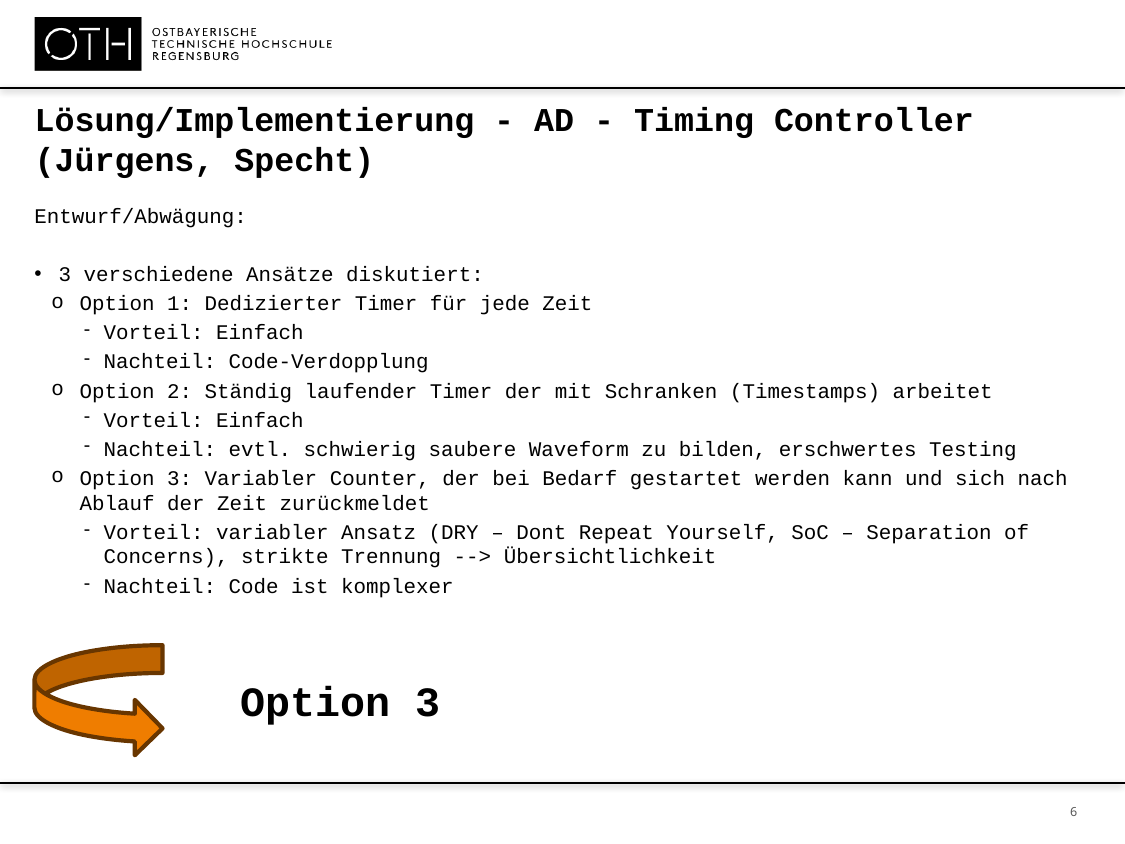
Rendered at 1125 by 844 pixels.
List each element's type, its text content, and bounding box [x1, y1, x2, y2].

text_box [32, 643, 165, 758]
slide_number 6 [991, 782, 1089, 843]
picture [34, 17, 404, 71]
list Lösung/Implementierung - AD - Timing Controller (Jürgens, Specht) [34, 98, 1089, 179]
text_box Option 3 [224, 667, 675, 733]
list Entwurf/Abwägung: 3 verschiedene Ansätze diskutiert: Option 1: Dedizierter Timer für jede Zeit Vorteil: Einfach Nachteil: Code-Verdopplung Option 2: Ständig laufender Timer der mit Schranken (Timestamps) arbeitet Vorteil: Einfach Nachteil: evtl. schwierig saubere Waveform zu bilden, erschwertes Testing Option 3: Variabler Counter, der bei Bedarf gestartet werden kann und sich nach Ablauf der Zeit zurückmeldet Vorteil: variabler Ansatz (DRY – Dont Repeat Yourself, SoC – Separation of Concerns), strikte Trennung --> Übersichtlichkeit Nachteil: Code ist komplexer [34, 197, 1087, 628]
